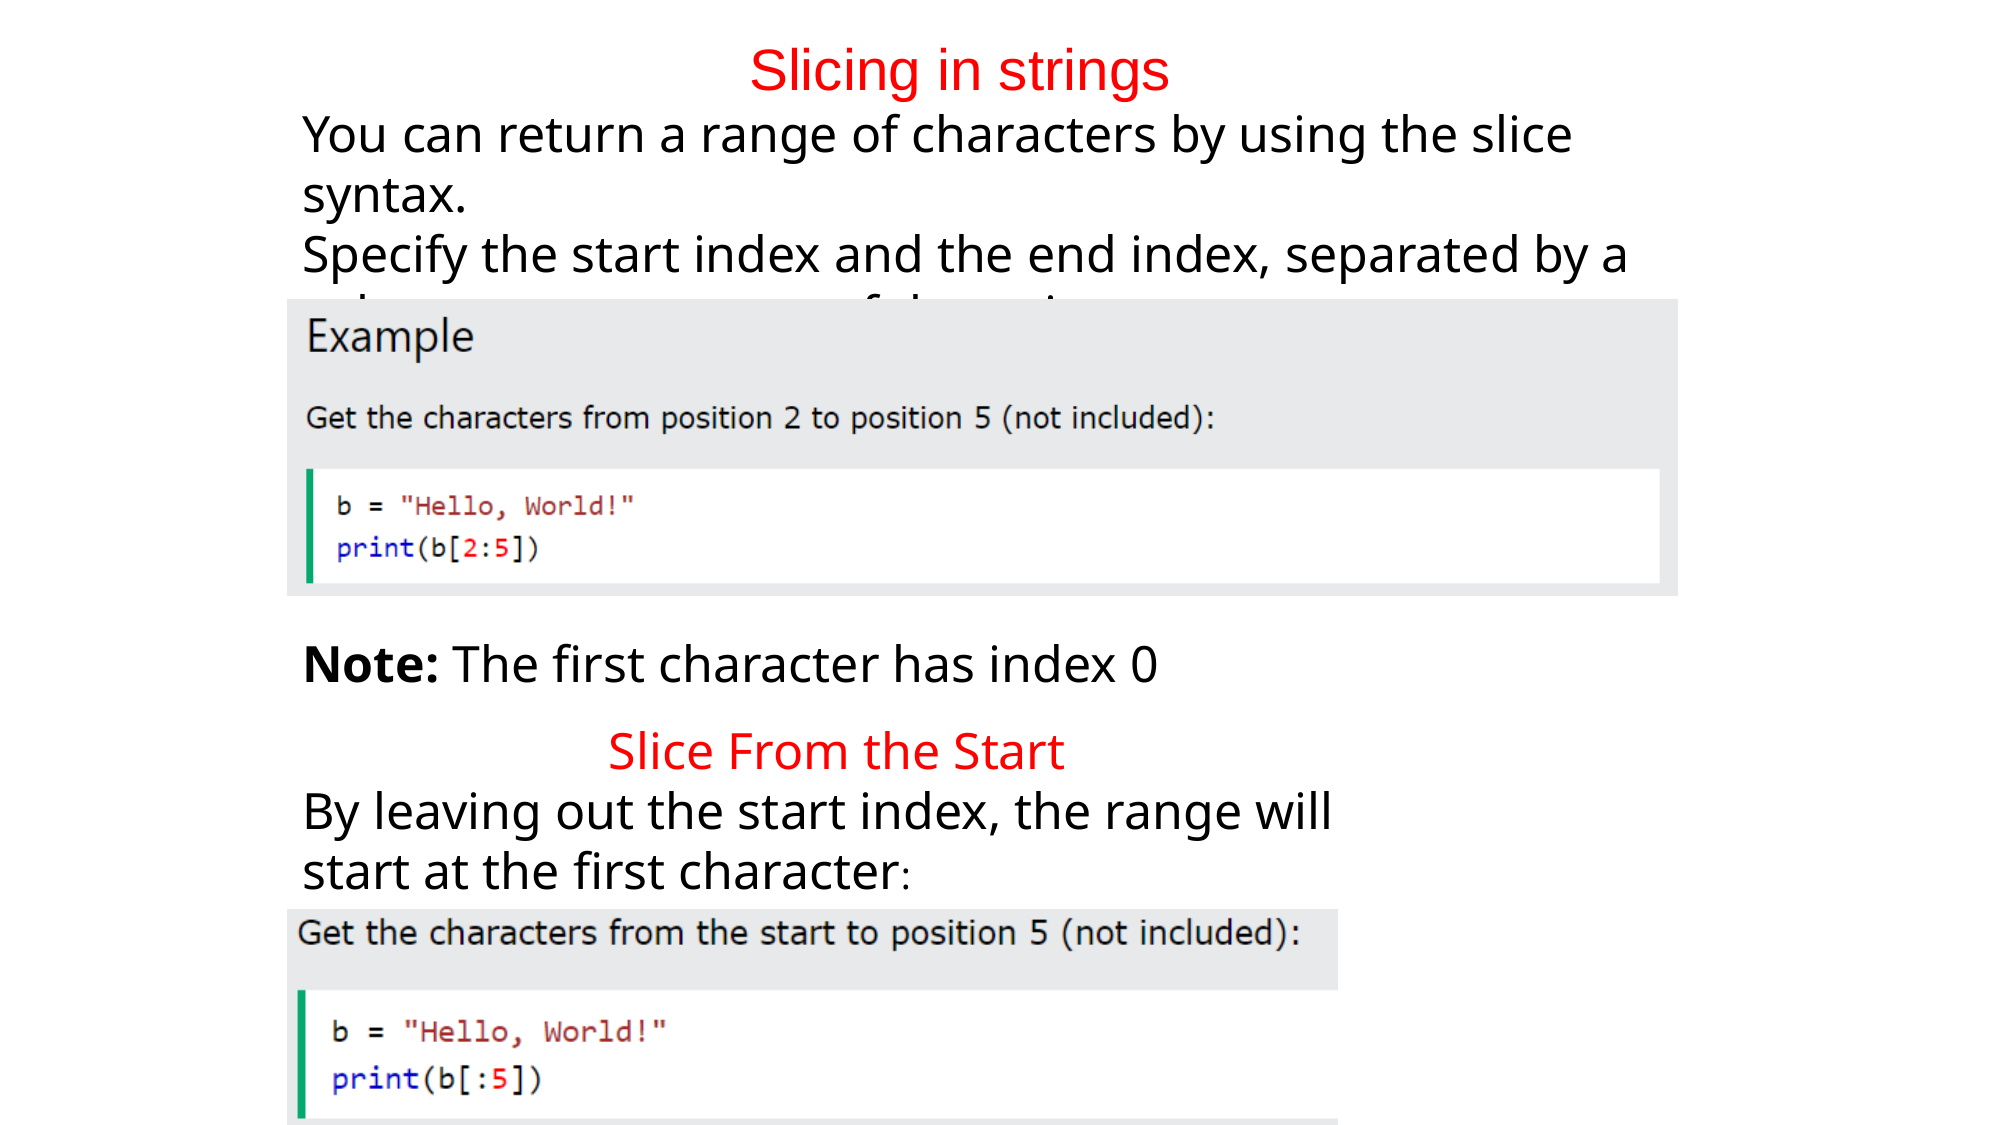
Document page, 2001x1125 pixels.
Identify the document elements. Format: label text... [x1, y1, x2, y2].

text_box Slicing in strings You can return a range of characters by using the slice syntax. Specify the start index and the end index, separated by a colon, to return a part of the string. [287, 24, 1650, 299]
picture [286, 908, 1339, 1125]
text_box Note: The first character has index 0 [287, 624, 1300, 700]
text_box Slice From the Start By leaving out the start index, the range will start at the first character: [287, 712, 1388, 908]
picture [286, 299, 1678, 597]
